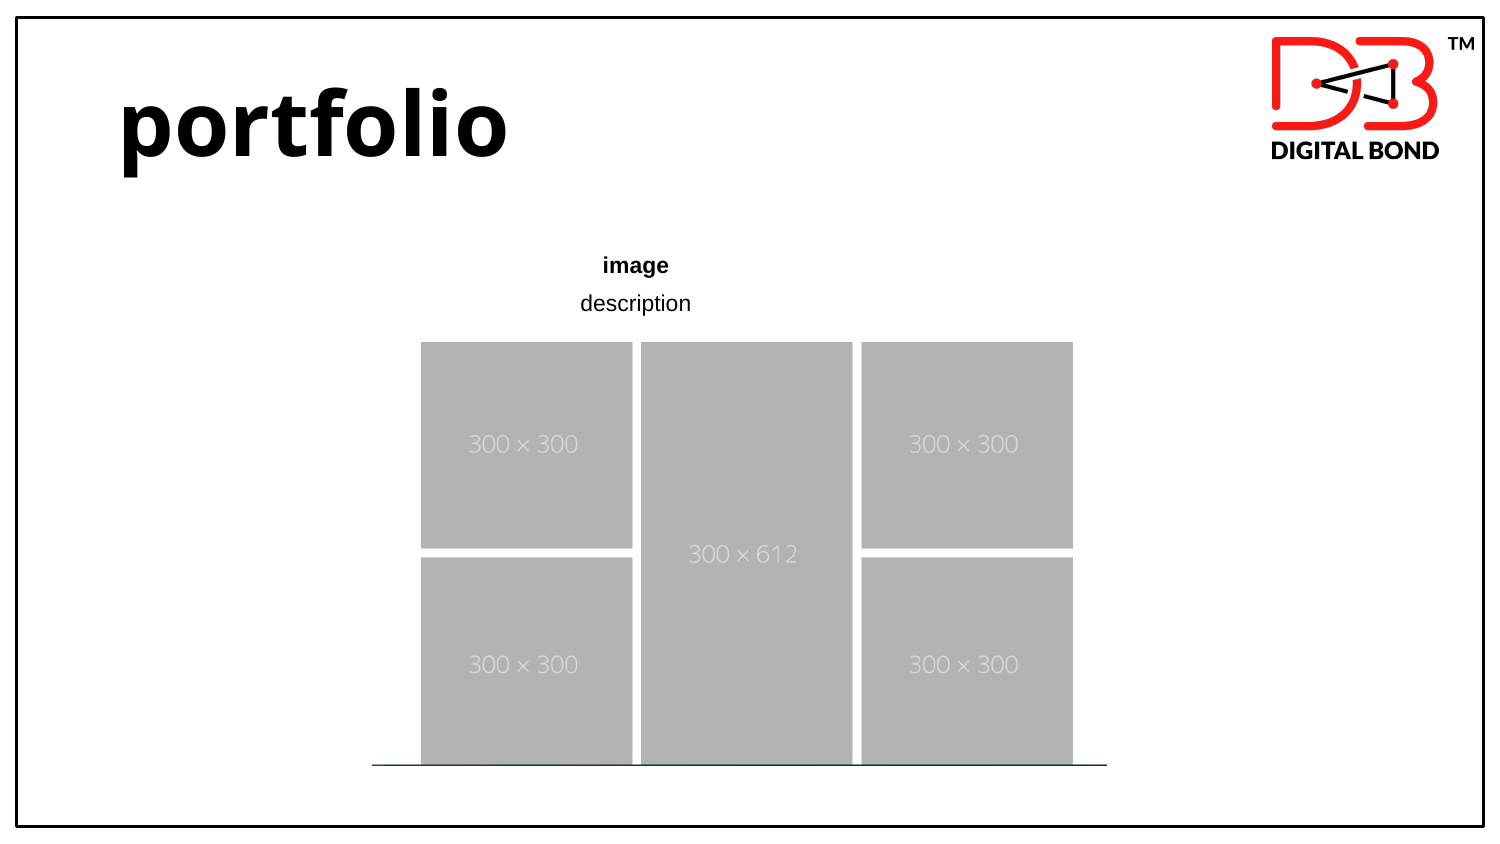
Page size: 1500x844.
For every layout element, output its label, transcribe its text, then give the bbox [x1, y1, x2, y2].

picture [1265, 26, 1481, 167]
text_box description [565, 281, 707, 324]
picture [372, 342, 1107, 766]
title portfolio [102, 51, 1229, 168]
text_box image [587, 243, 685, 281]
